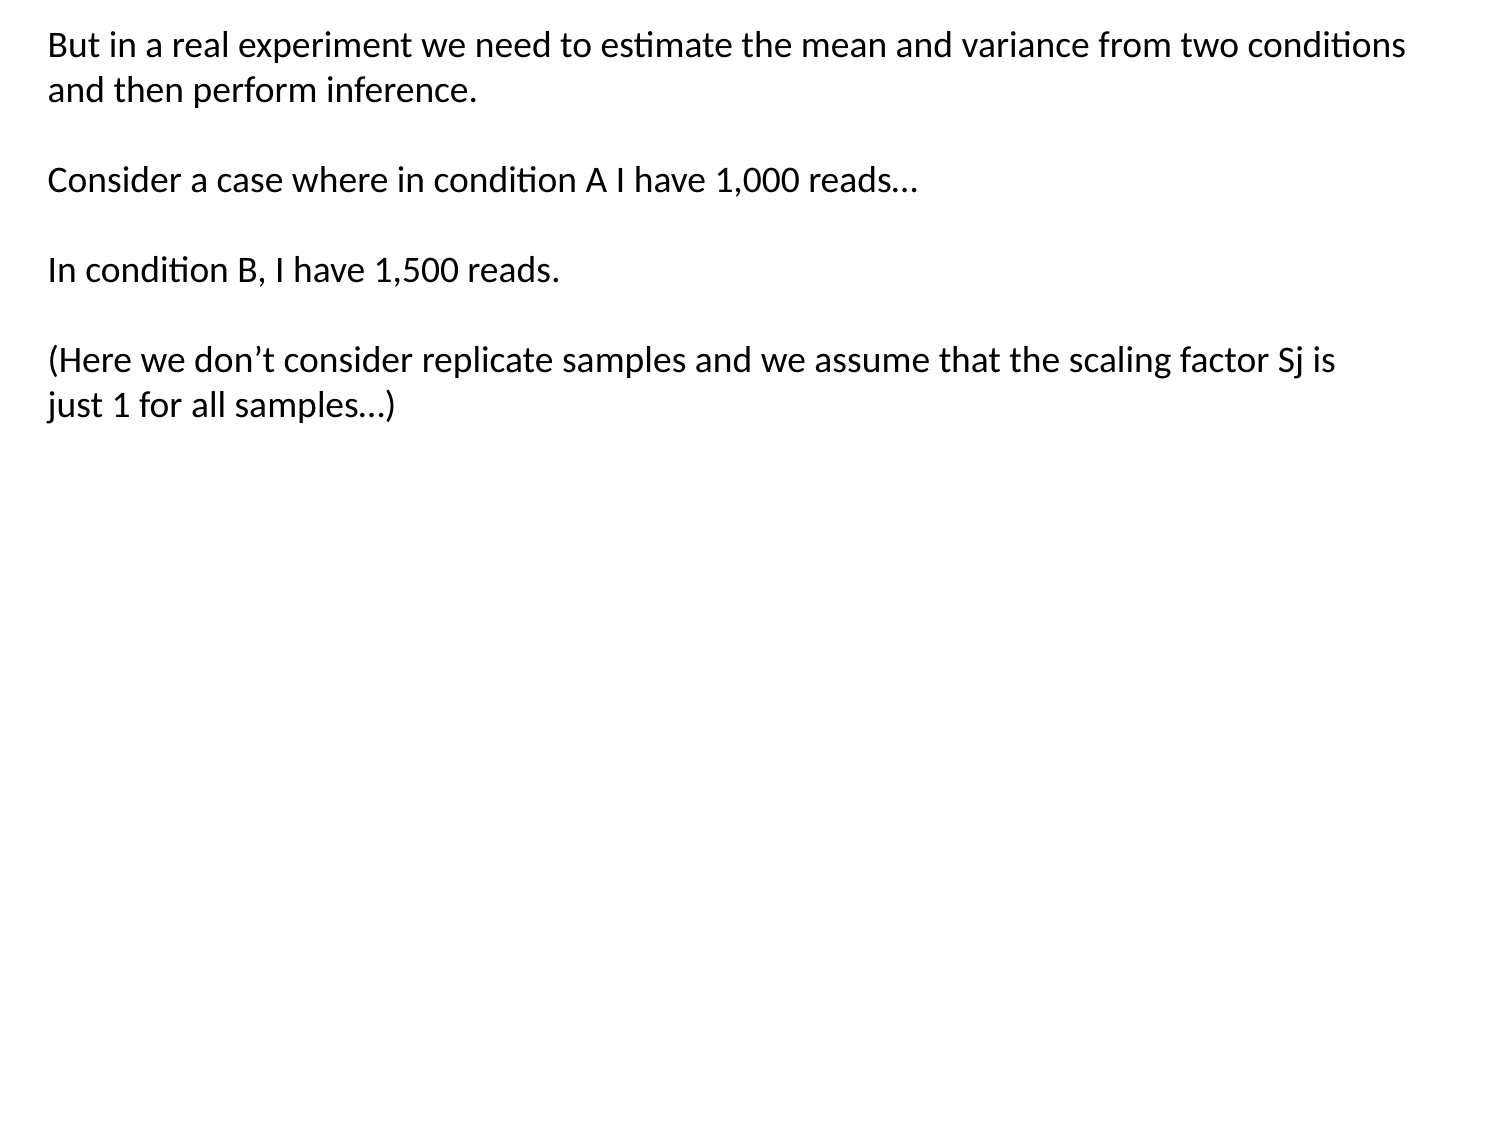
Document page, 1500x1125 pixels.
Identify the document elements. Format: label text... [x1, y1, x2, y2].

text_box But in a real experiment we need to estimate the mean and variance from two conditions and then perform inference. Consider a case where in condition A I have 1,000 reads… In condition B, I have 1,500 reads. (Here we don’t consider replicate samples and we assume that the scaling factor Sj is just 1 for all samples…) [32, 12, 1423, 523]
